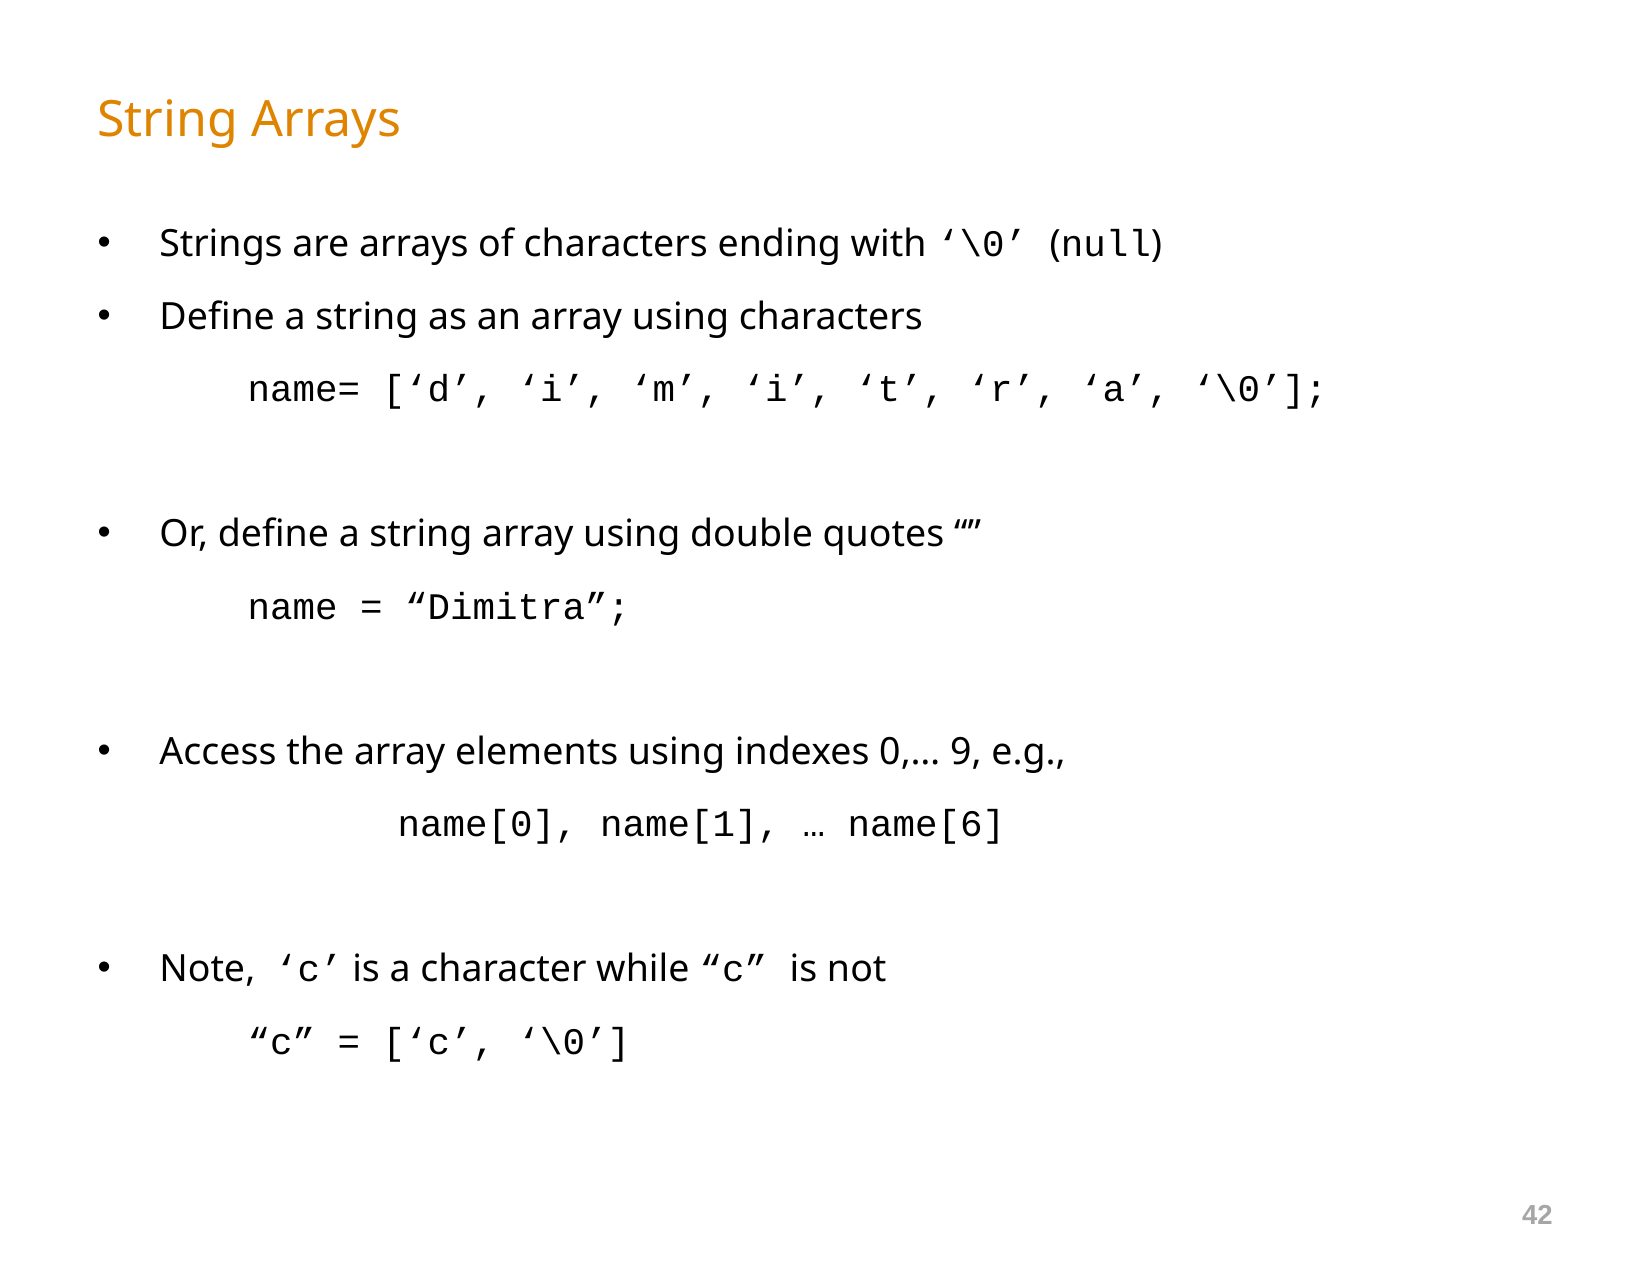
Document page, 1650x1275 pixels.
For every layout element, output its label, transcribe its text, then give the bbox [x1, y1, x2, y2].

title String Arrays [82, 51, 1568, 182]
slide_number 42 [1182, 1181, 1568, 1250]
list Strings are arrays of characters ending with ‘\0’ (null) Define a string as an array using characters name= [‘d’, ‘i’, ‘m’, ‘i’, ‘t’, ‘r’, ‘a’, ‘\0’]; Or, define a string array using double quotes “” name = “Dimitra”; Access the array elements using indexes 0,… 9, e.g., name[0], name[1], … name[6] Note, ‘c’ is a character while “c” is not “c” = [‘c’, ‘\0’] [82, 211, 1568, 1139]
